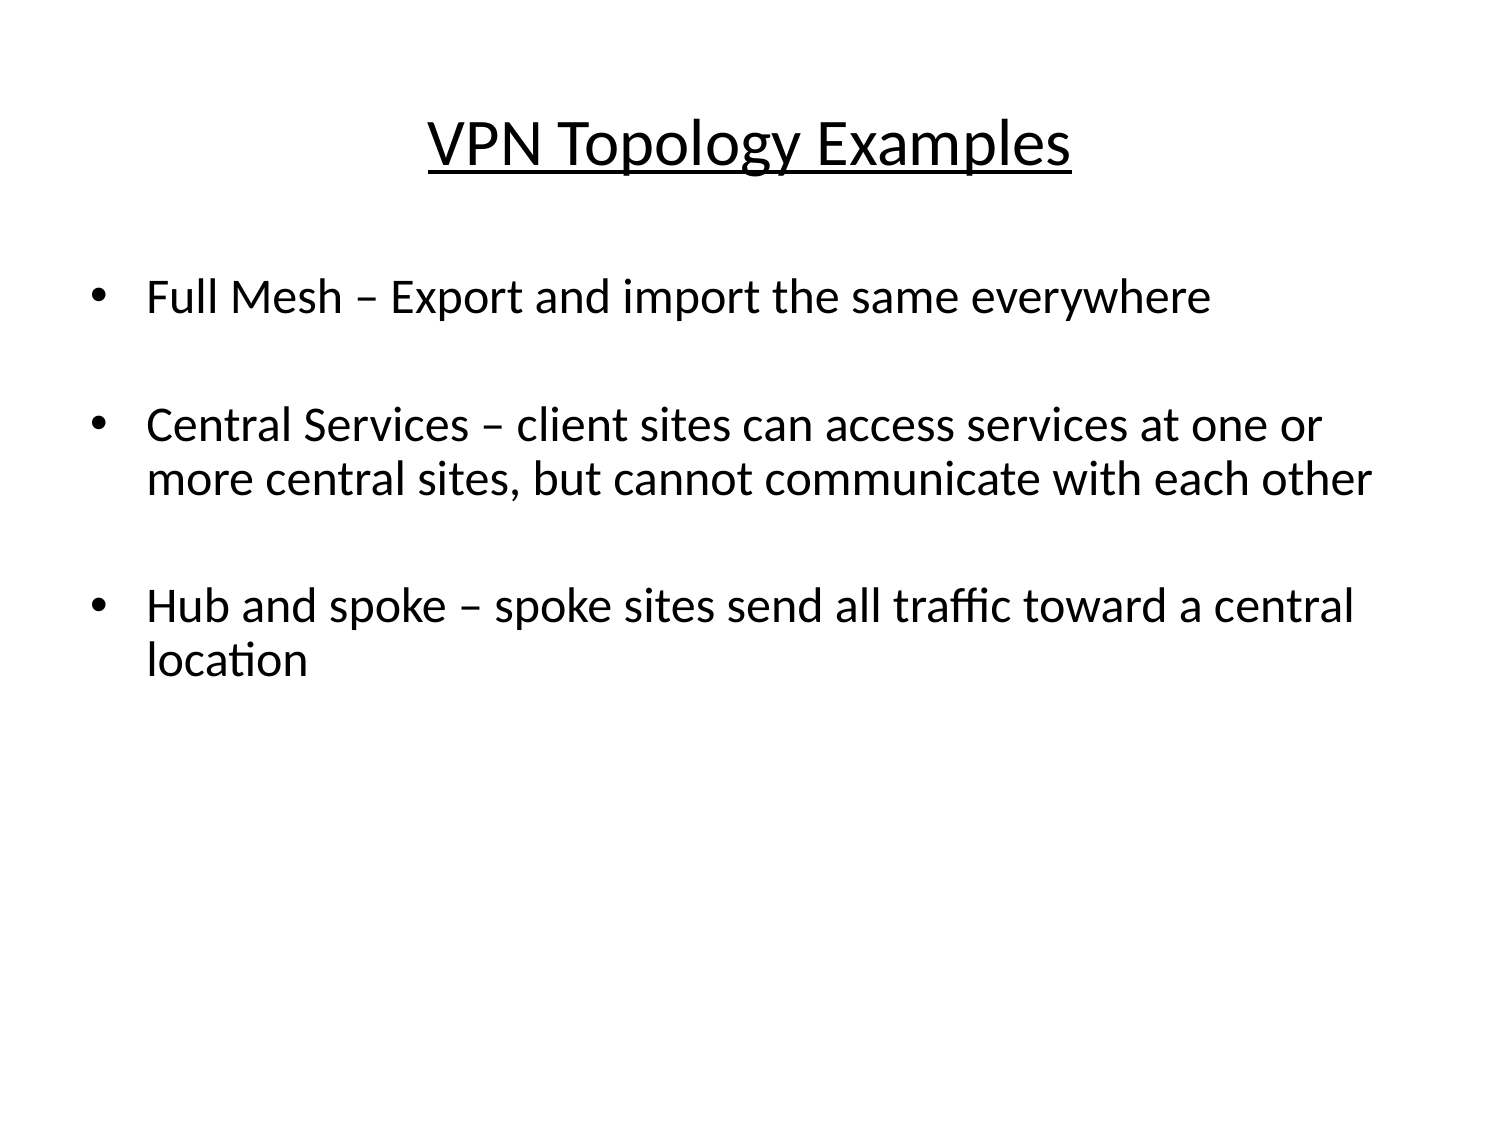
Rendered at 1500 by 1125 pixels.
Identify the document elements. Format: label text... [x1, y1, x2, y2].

list Full Mesh – Export and import the same everywhere Central Services – client sites can access services at one or more central sites, but cannot communicate with each other Hub and spoke – spoke sites send all traffic toward a central location [75, 262, 1425, 1005]
title VPN Topology Examples [75, 45, 1425, 233]
